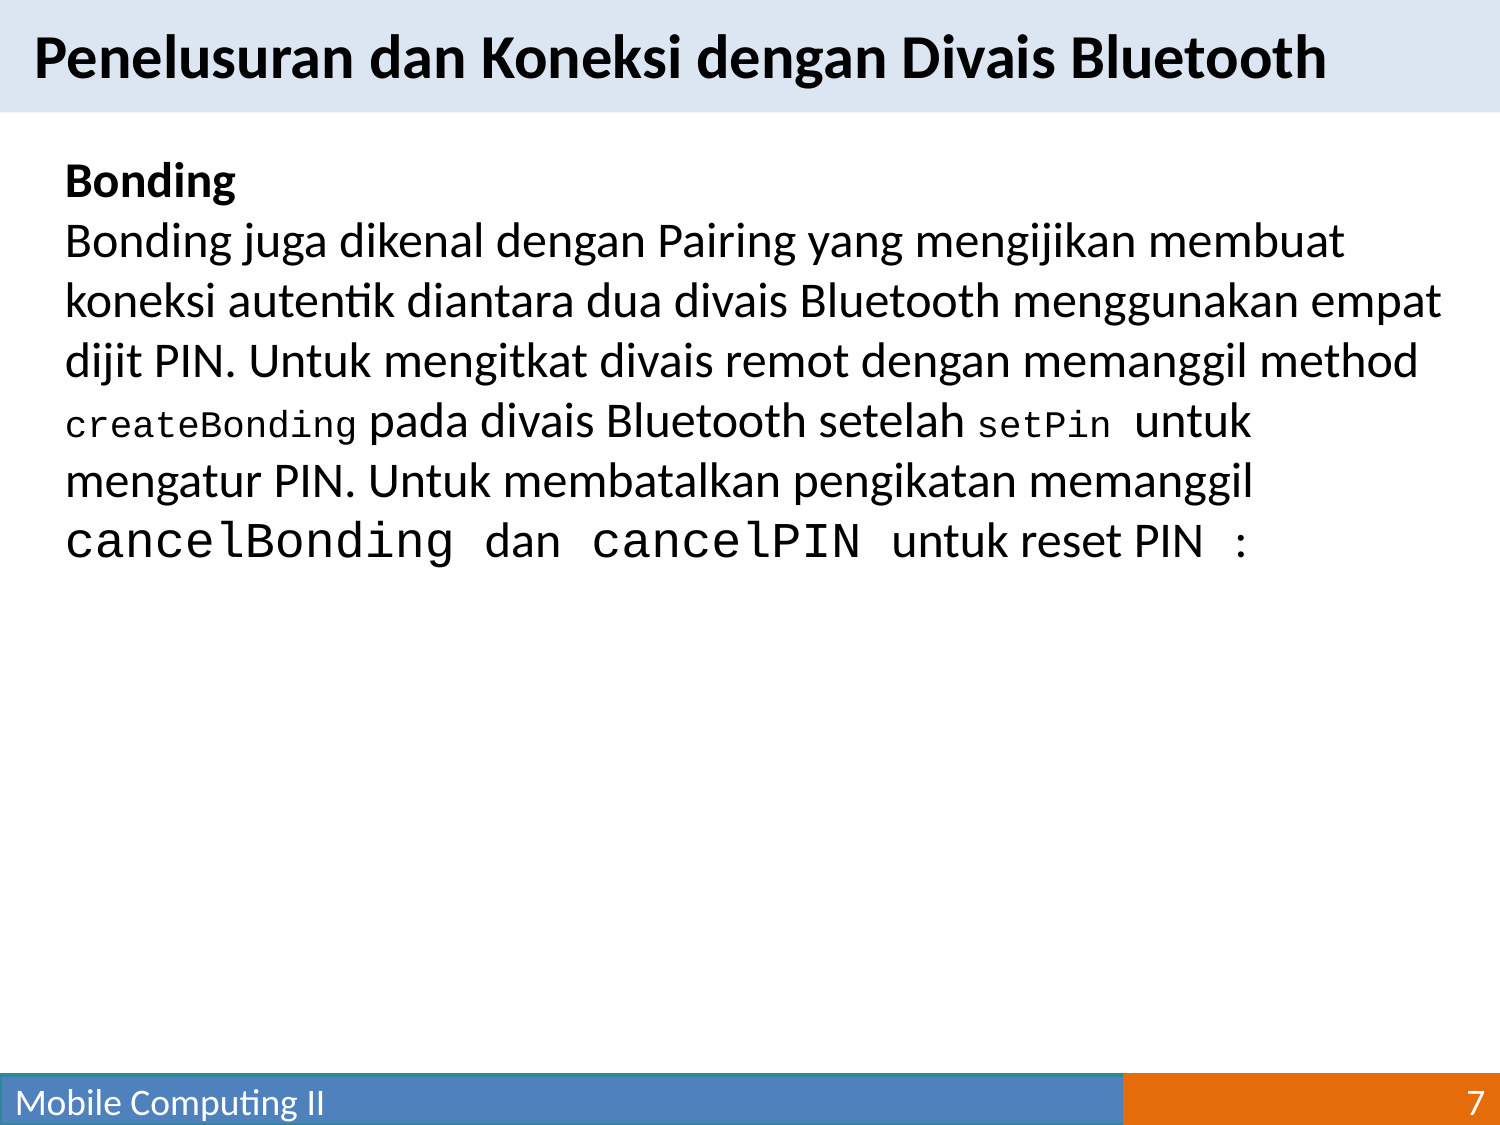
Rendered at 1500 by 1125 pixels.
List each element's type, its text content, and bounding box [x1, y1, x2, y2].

text_box 7 [1123, 1073, 1500, 1125]
text_box [0, 0, 1500, 115]
text_box Mobile Computing II [0, 1073, 1123, 1125]
text_box Bonding Bonding juga dikenal dengan Pairing yang mengijikan membuat koneksi autentik diantara dua divais Bluetooth menggunakan empat dijit PIN. Untuk mengitkat divais remot dengan memanggil method createBonding pada divais Bluetooth setelah setPin untuk mengatur PIN. Untuk membatalkan pengikatan memanggil cancelBonding dan cancelPIN untuk reset PIN : [49, 140, 1463, 636]
text_box Penelusuran dan Koneksi dengan Divais Bluetooth [19, 9, 1345, 99]
